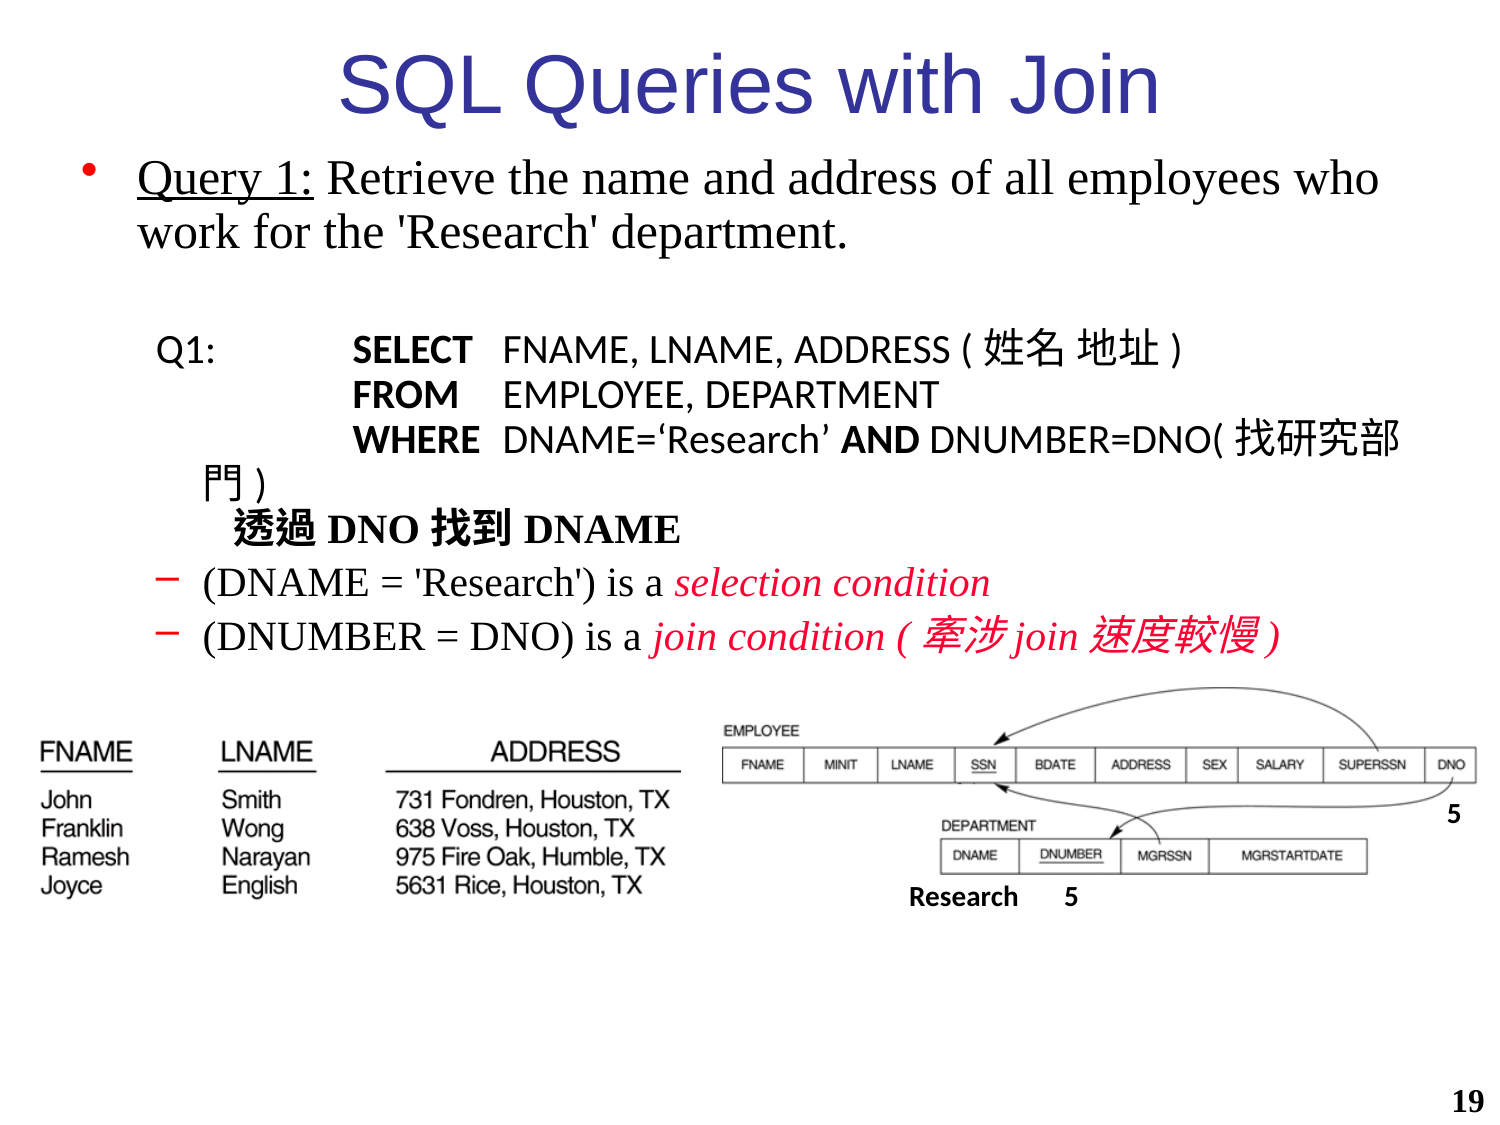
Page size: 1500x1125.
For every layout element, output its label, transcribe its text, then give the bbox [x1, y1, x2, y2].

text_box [722, 686, 1490, 921]
picture [33, 735, 681, 906]
title SQL Queries with Join [112, 22, 1388, 143]
slide_number 19 [1223, 1072, 1500, 1125]
list Query 1: Retrieve the name and address of all employees who work for the 'Research' department. Q1: SELECT FNAME, LNAME, ADDRESS (姓名 地址) FROM EMPLOYEE, DEPARTMENT WHERE DNAME=‘Research’ AND DNUMBER=DNO(找研究部門) 透過DNO找到DNAME (DNAME = 'Research') is a selection condition (DNUMBER = DNO) is a join condition (牽涉join速度較慢) [65, 143, 1449, 642]
